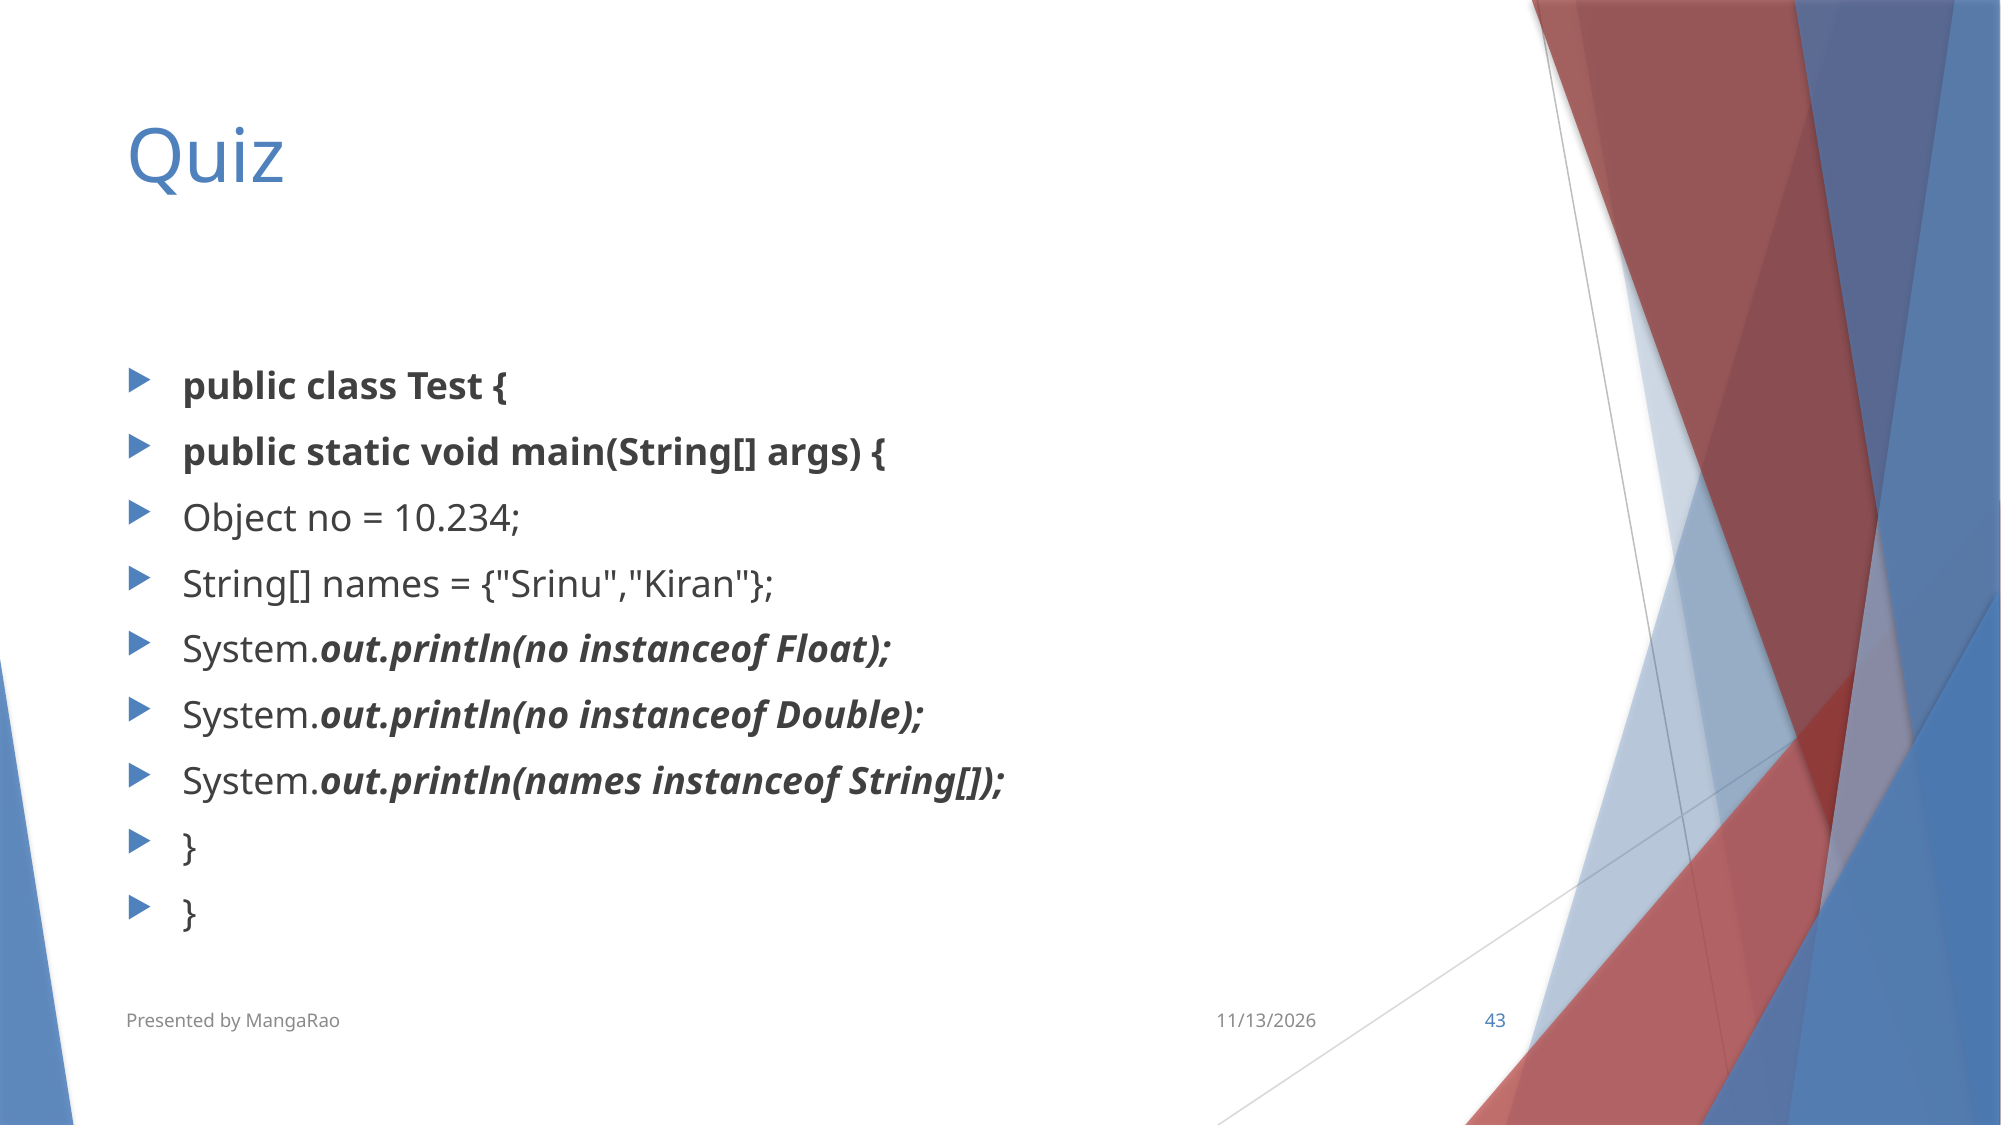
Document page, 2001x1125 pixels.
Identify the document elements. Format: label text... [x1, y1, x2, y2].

footer Presented by MangaRao [111, 991, 1145, 1051]
title Quiz [111, 99, 1522, 317]
list public class Test { public static void main(String[] args) { Object no = 10.234; String[] names = {"Srinu","Kiran"}; System.out.println(no instanceof Float); System.out.println(no instanceof Double); System.out.println(names instanceof String[]); } } [111, 354, 1522, 992]
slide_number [1181, 991, 1332, 1051]
slide_number 43 [1409, 991, 1522, 1051]
